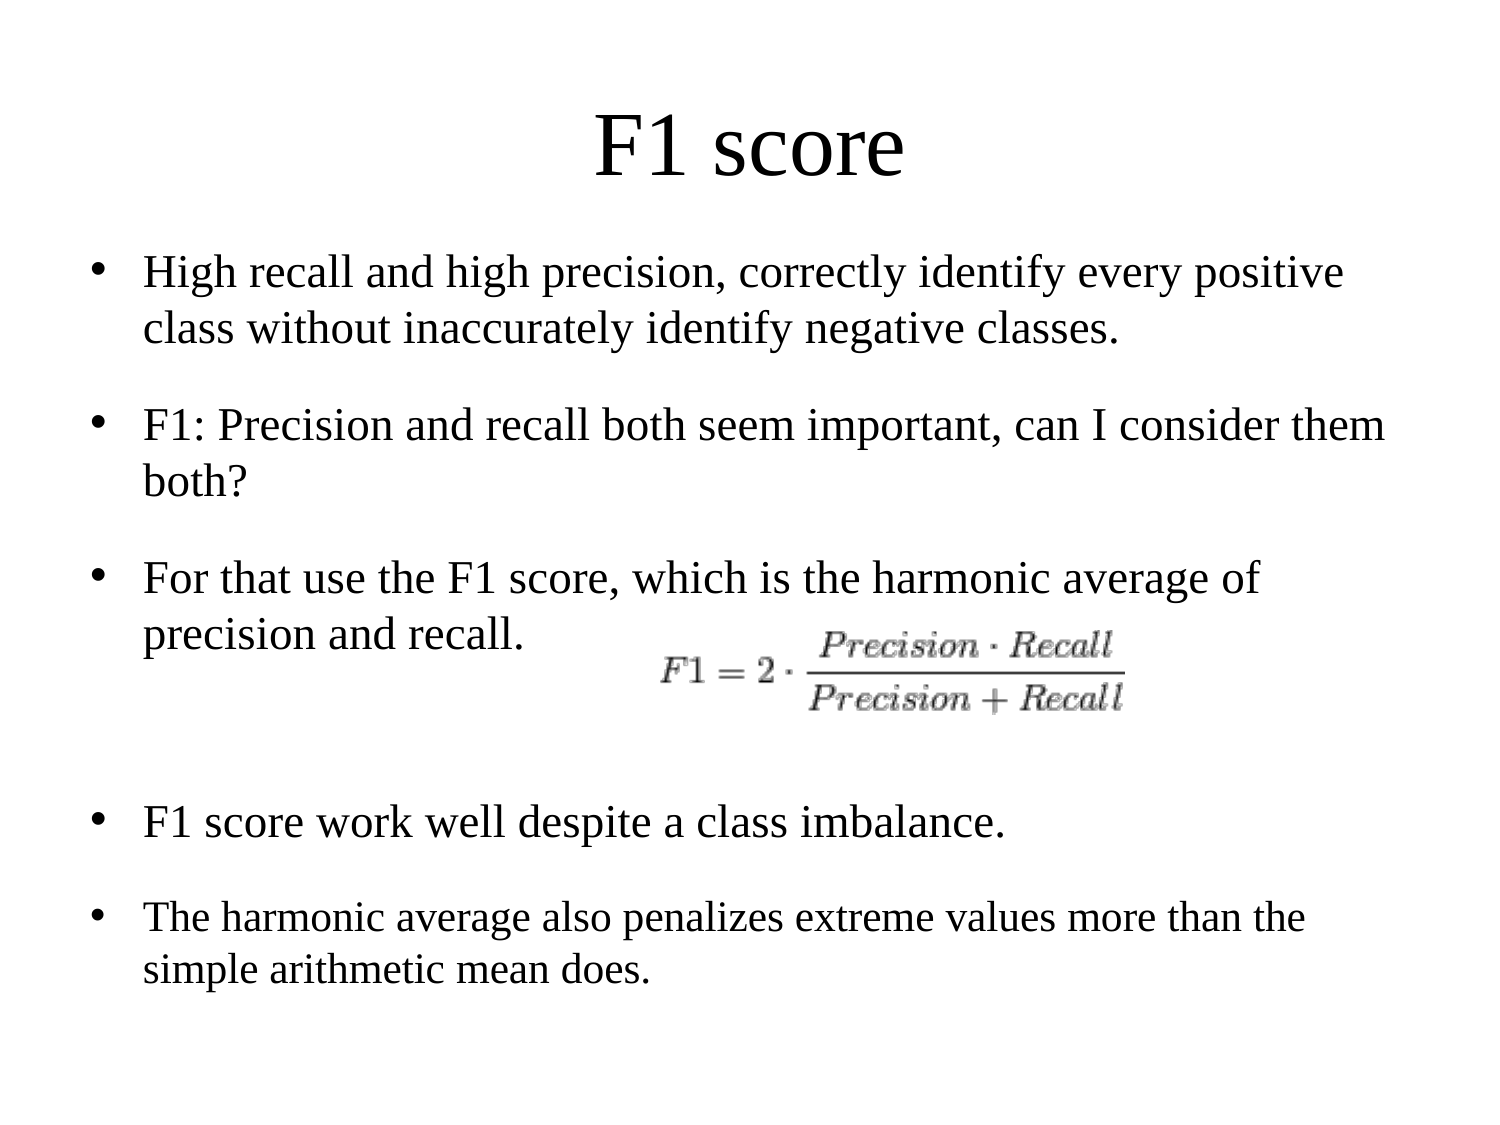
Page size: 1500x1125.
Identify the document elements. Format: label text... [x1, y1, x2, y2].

title F1 score [75, 45, 1425, 232]
list High recall and high precision, correctly identify every positive class without inaccurately identify negative classes. F1: Precision and recall both seem important, can I consider them both? For that use the F1 score, which is the harmonic average of precision and recall. F1 score work well despite a class imbalance. The harmonic average also penalizes extreme values more than the simple arithmetic mean does. [75, 232, 1425, 1005]
picture [659, 630, 1125, 715]
